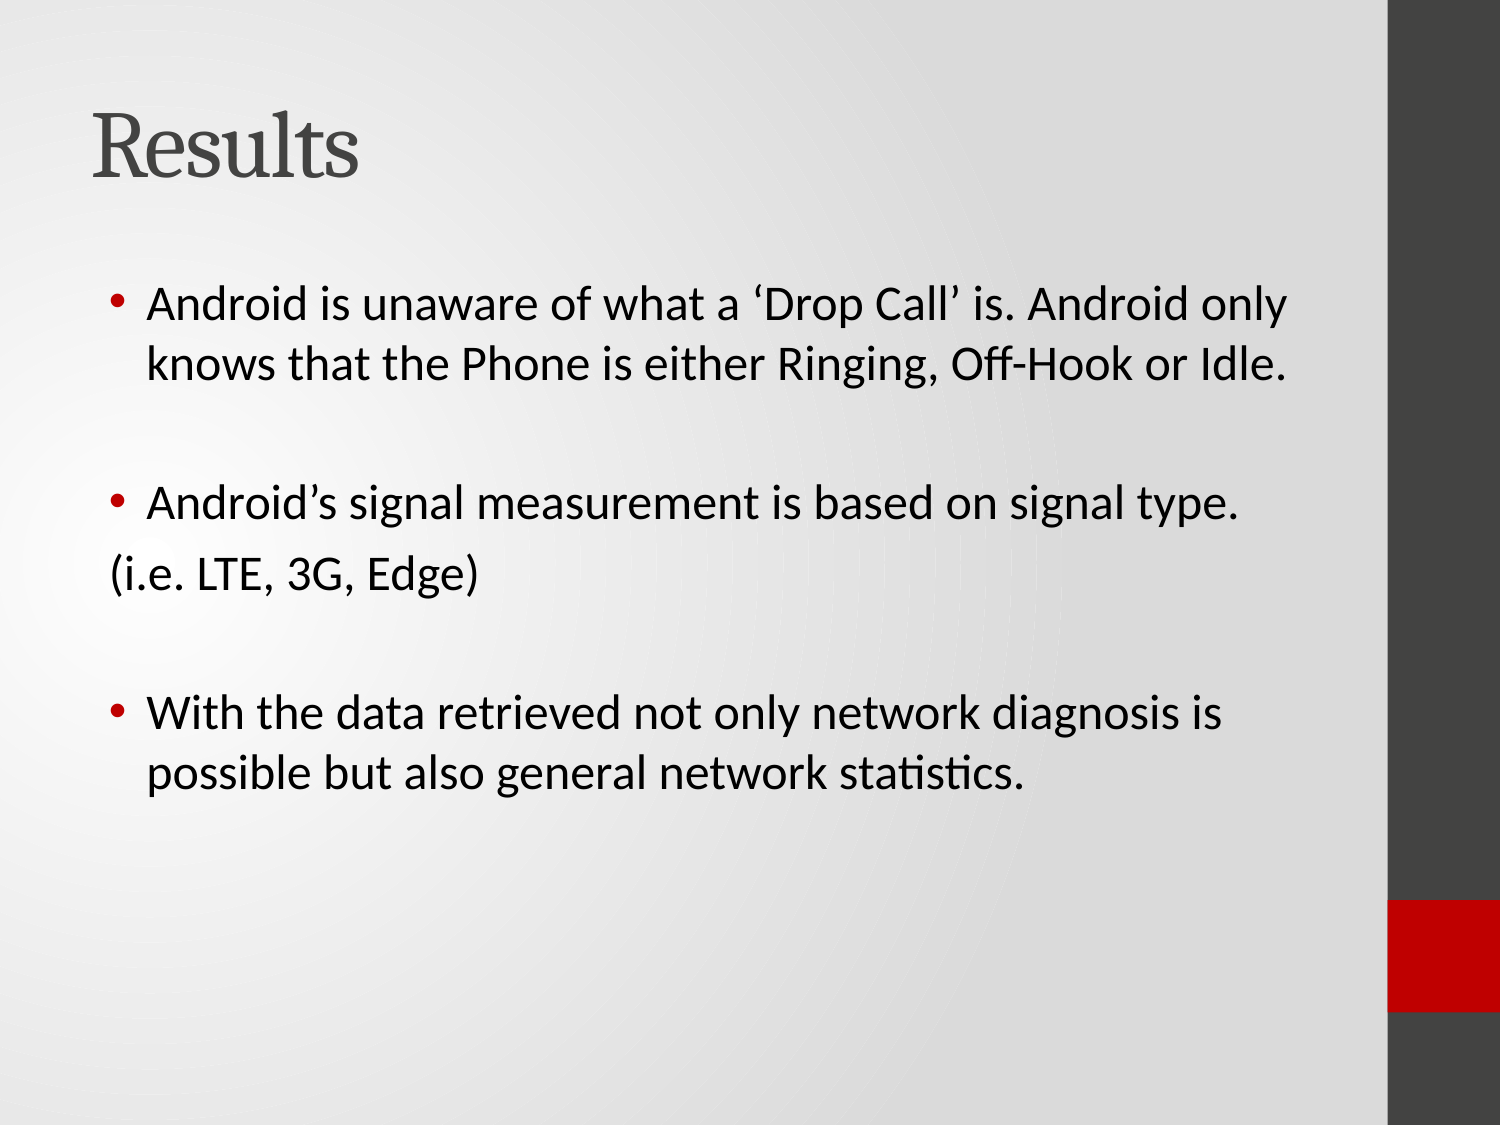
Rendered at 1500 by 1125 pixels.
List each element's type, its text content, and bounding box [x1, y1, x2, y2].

list Android is unaware of what a ‘Drop Call’ is. Android only knows that the Phone is either Ringing, Off-Hook or Idle. Android’s signal measurement is based on signal type. (i.e. LTE, 3G, Edge) With the data retrieved not only network diagnosis is possible but also general network statistics. [75, 262, 1325, 1050]
title Results [75, 45, 1325, 233]
